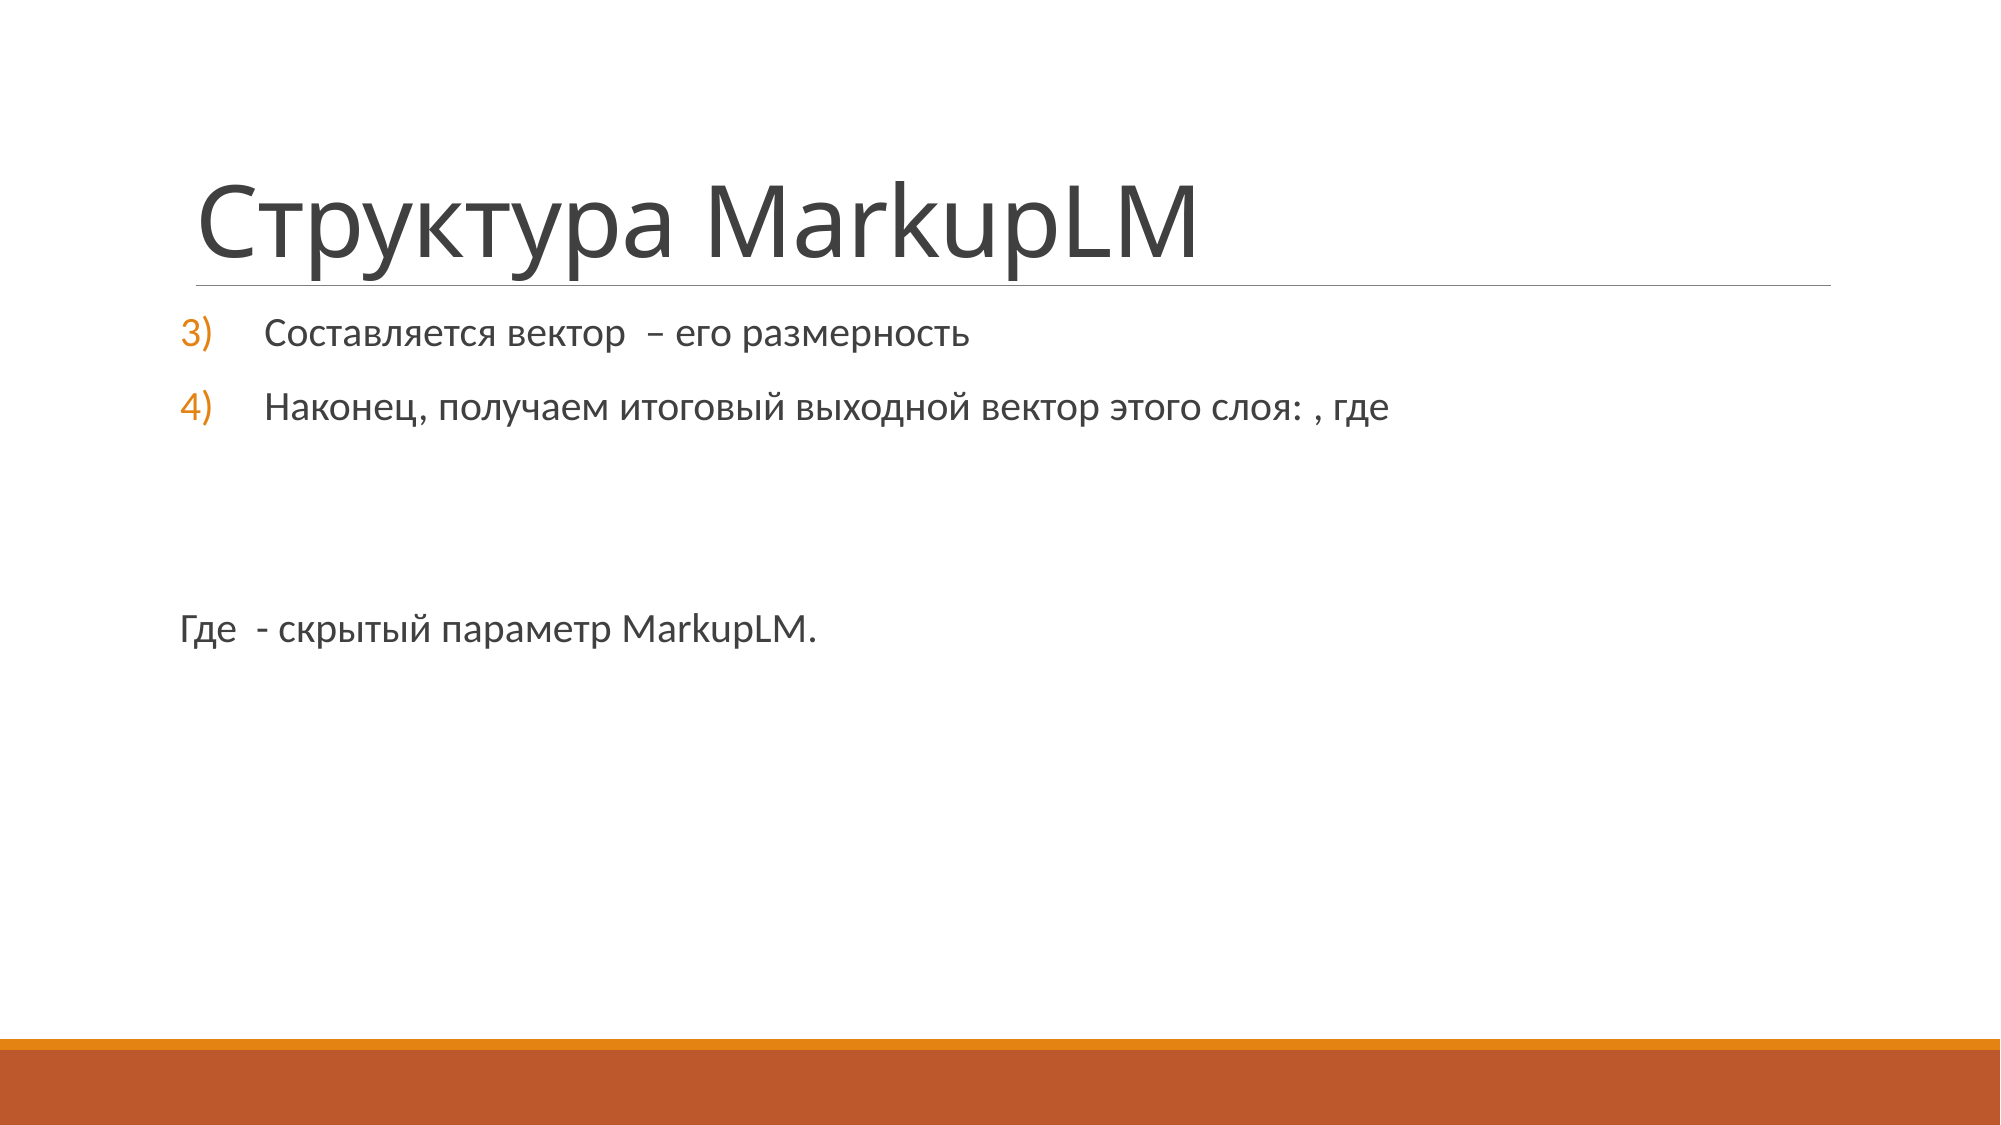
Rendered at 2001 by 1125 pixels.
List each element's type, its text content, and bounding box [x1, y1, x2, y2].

title Структура MarkupLM [180, 47, 1830, 285]
